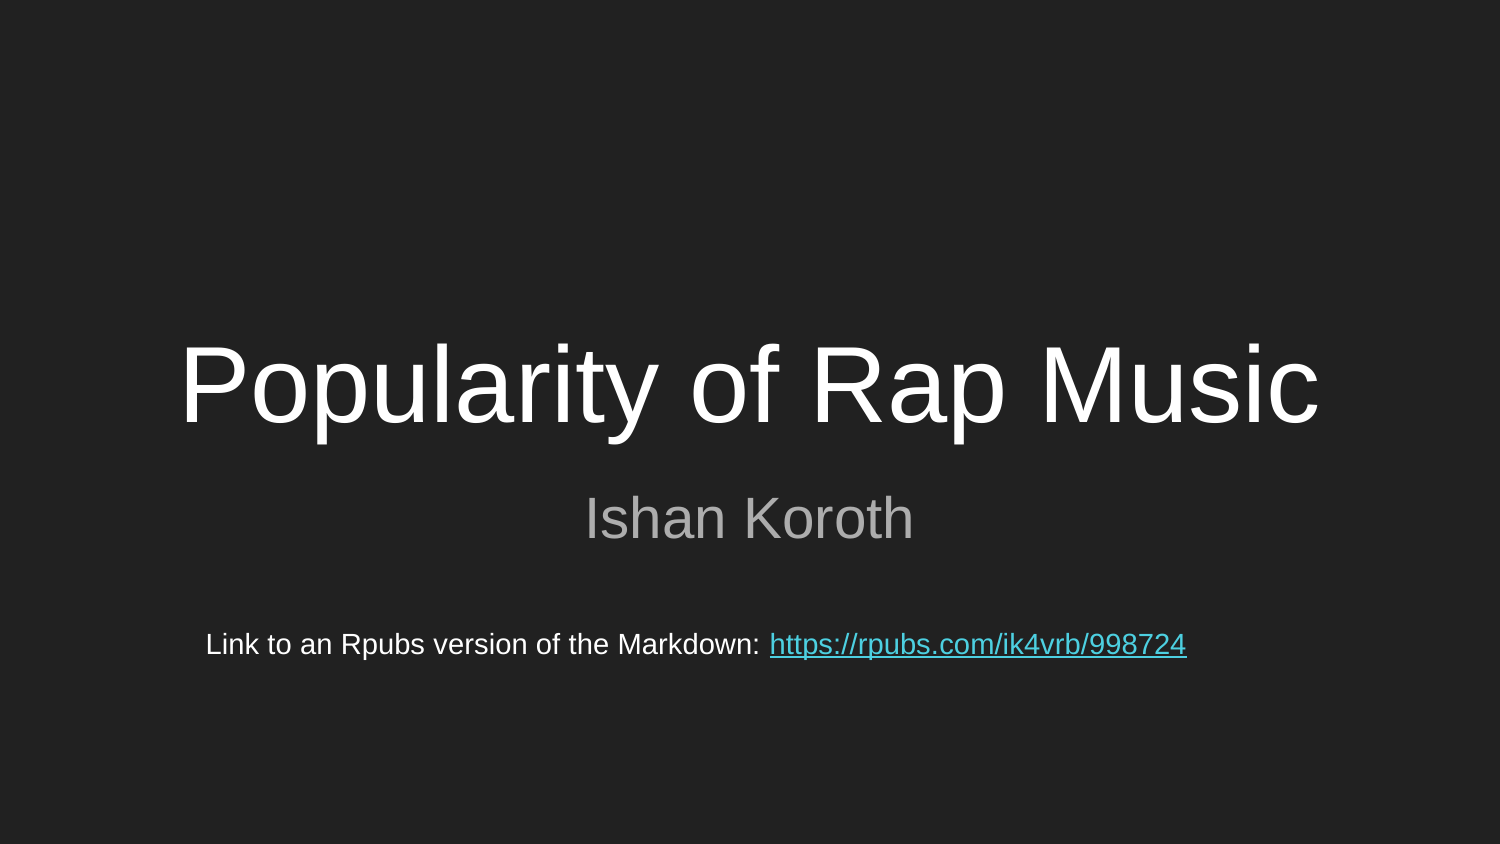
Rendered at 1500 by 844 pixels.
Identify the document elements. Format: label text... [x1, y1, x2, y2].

text_box Link to an Rpubs version of the Markdown: https://rpubs.com/ik4vrb/998724 [190, 610, 1326, 710]
subtitle Ishan Koroth [51, 464, 1449, 595]
title Popularity of Rap Music [51, 122, 1449, 459]
